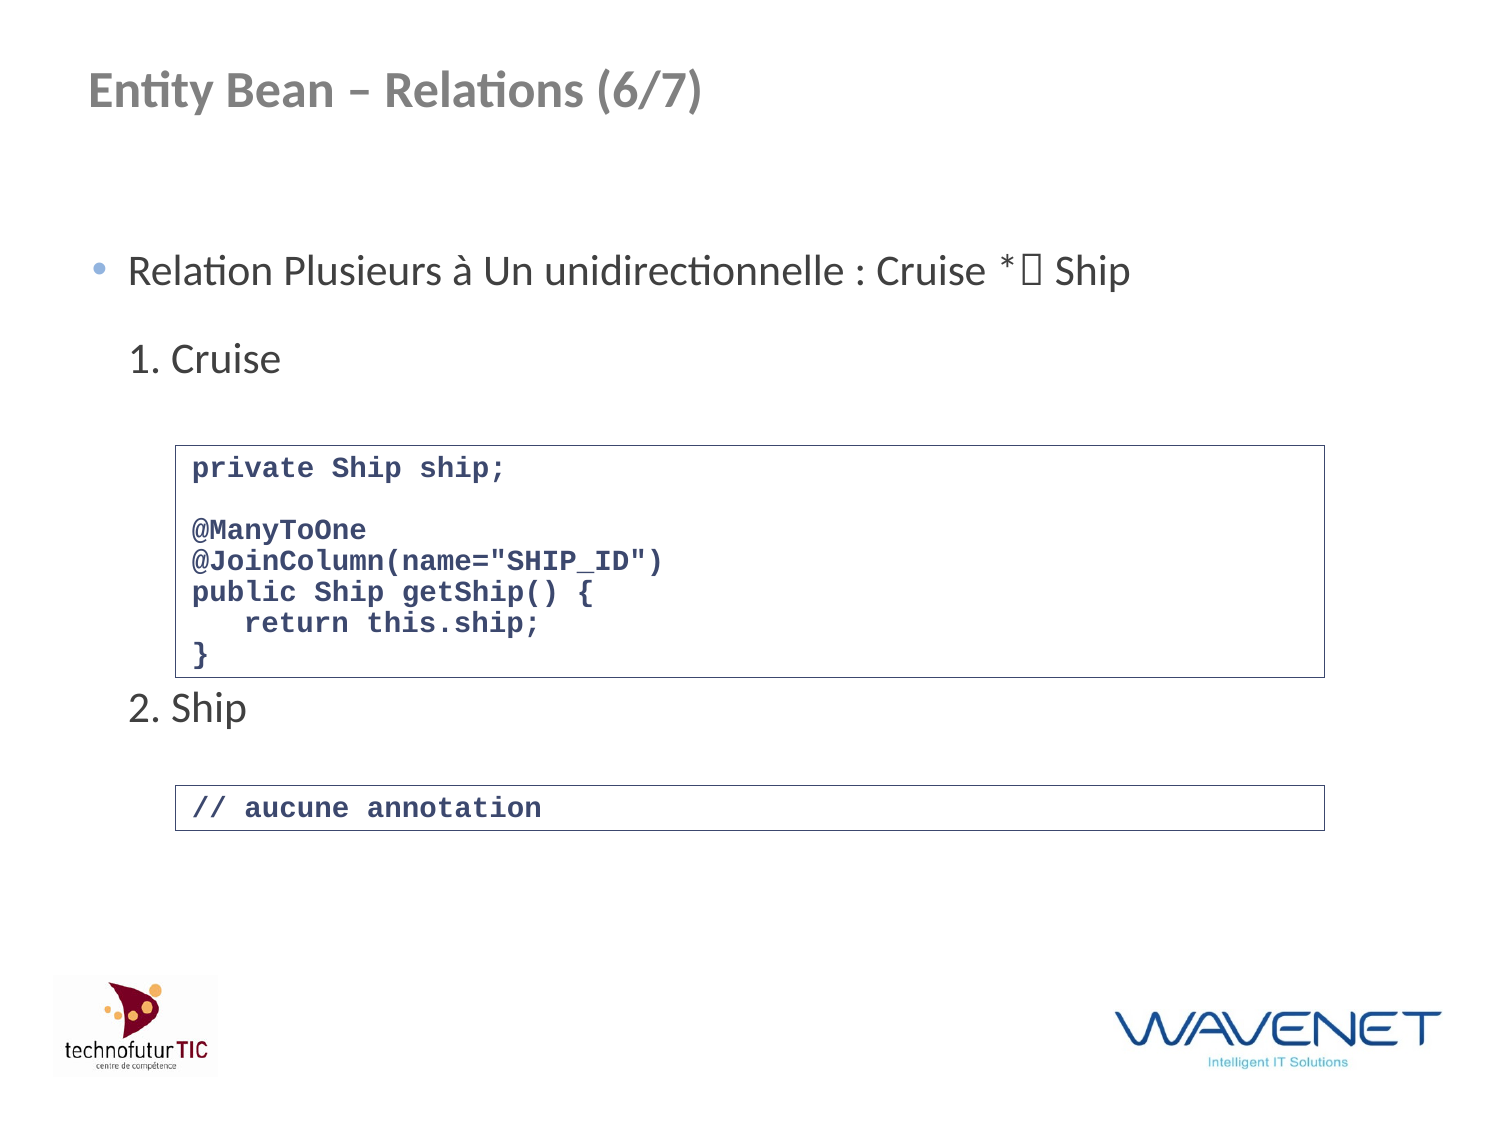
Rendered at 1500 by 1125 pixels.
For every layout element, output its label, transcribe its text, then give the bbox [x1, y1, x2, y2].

text_box // aucune annotation [175, 785, 1325, 831]
text_box private Ship ship; @ManyToOne @JoinColumn(name="SHIP_ID") public Ship getShip() { return this.ship; } [175, 445, 1325, 678]
picture [53, 975, 218, 1077]
picture [1113, 1009, 1443, 1071]
title Entity Bean – Relations (6/7) [72, 47, 1426, 145]
list Relation Plusieurs à Un unidirectionnelle : Cruise * Ship 1. Cruise 2. Ship [76, 234, 1428, 929]
